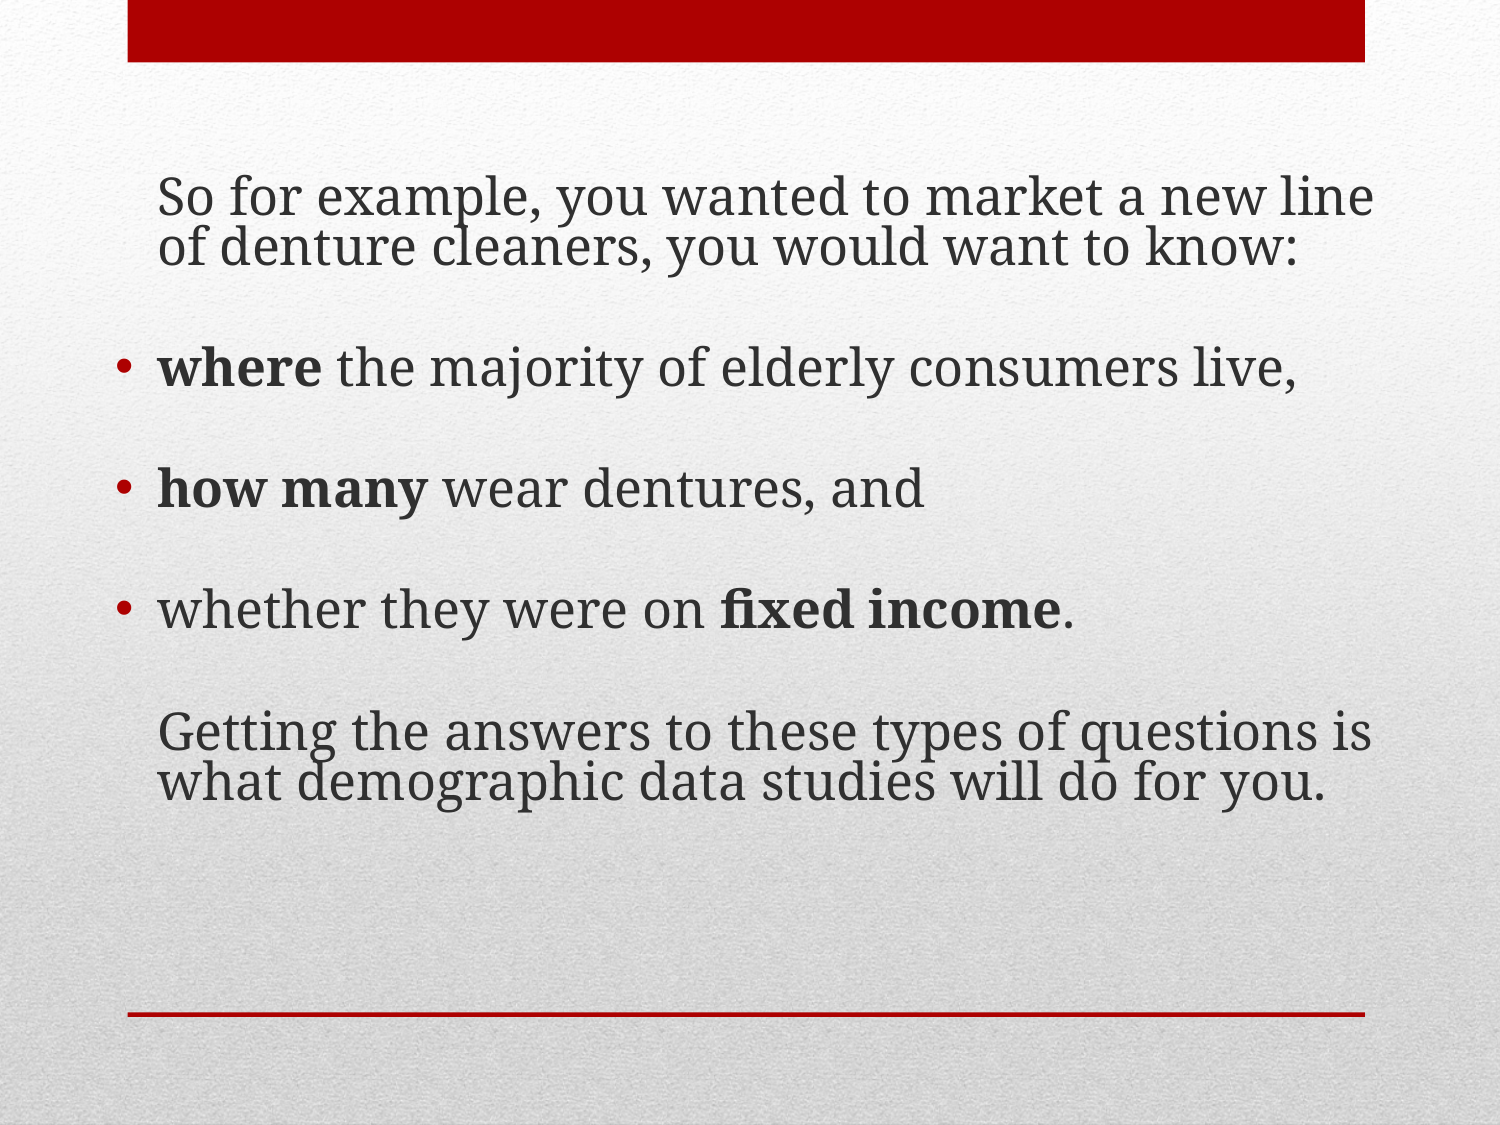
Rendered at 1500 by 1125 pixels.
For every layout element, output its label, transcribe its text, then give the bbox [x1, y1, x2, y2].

list So for example, you wanted to market a new line of denture cleaners, you would want to know: where the majority of elderly consumers live, how many wear dentures, and whether they were on fixed income. Getting the answers to these types of questions is what demographic data studies will do for you. [100, 148, 1414, 837]
